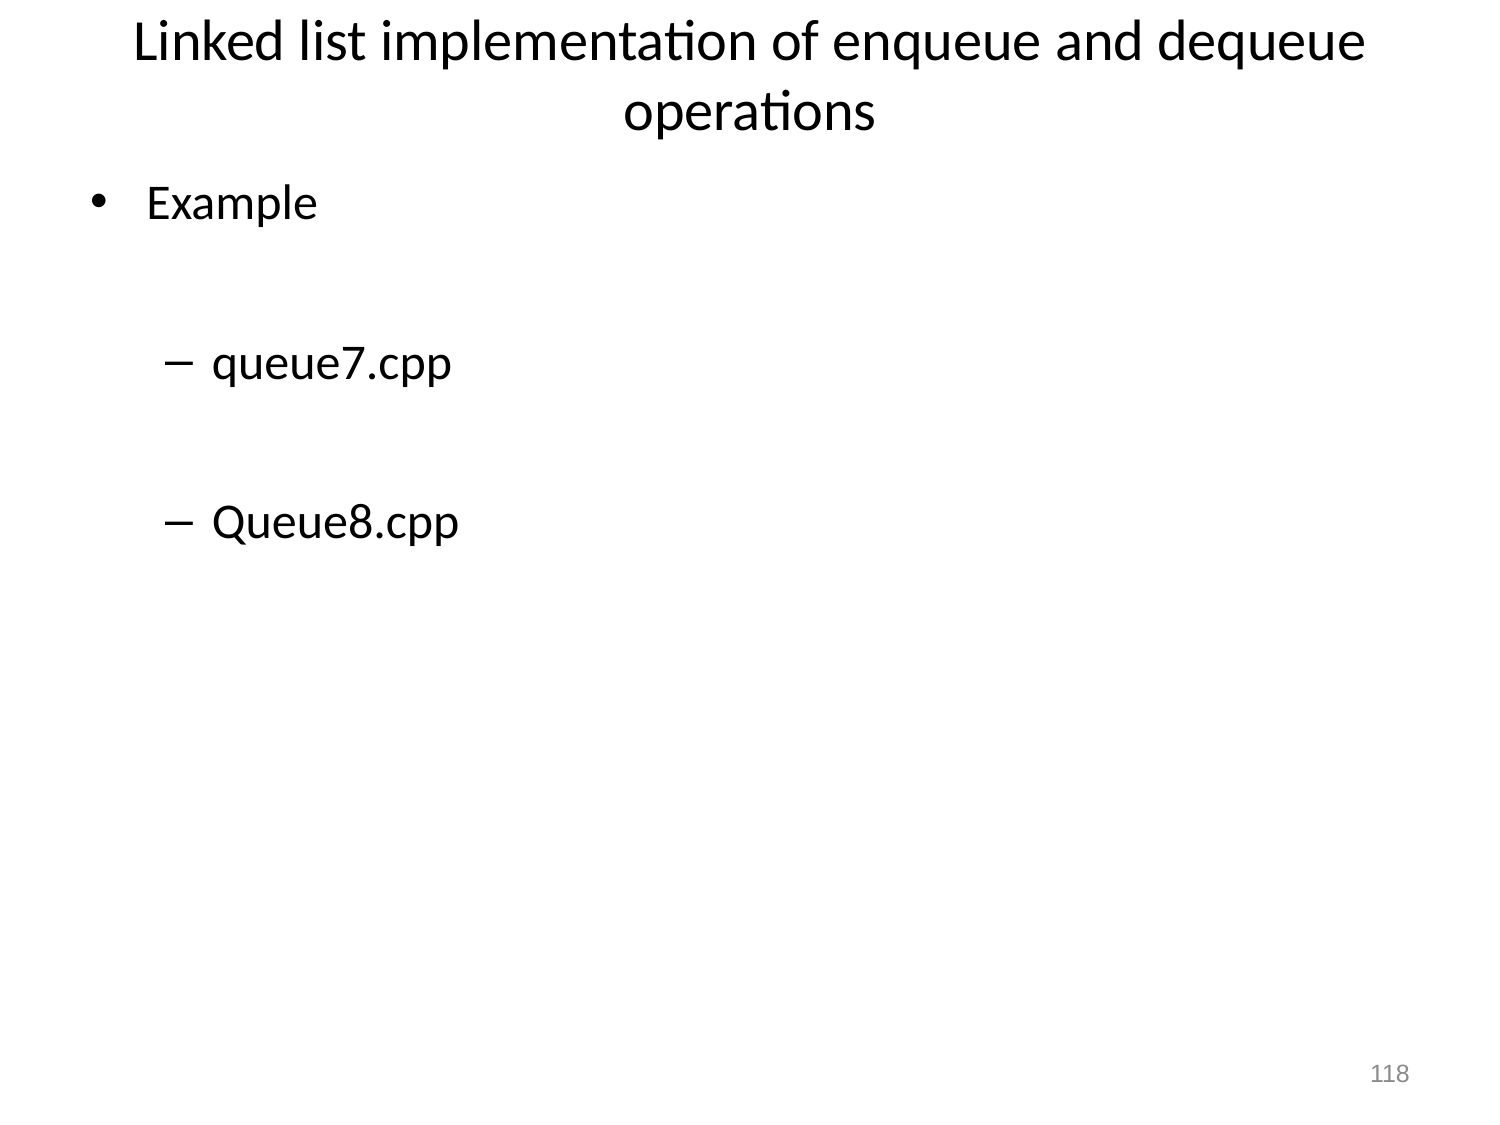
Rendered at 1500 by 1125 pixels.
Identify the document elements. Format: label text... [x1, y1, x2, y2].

title Linked list implementation of enqueue and dequeue operations [75, 45, 1425, 100]
list Example queue7.cpp Queue8.cpp [75, 162, 1425, 1050]
slide_number 118 [1074, 1050, 1425, 1103]
